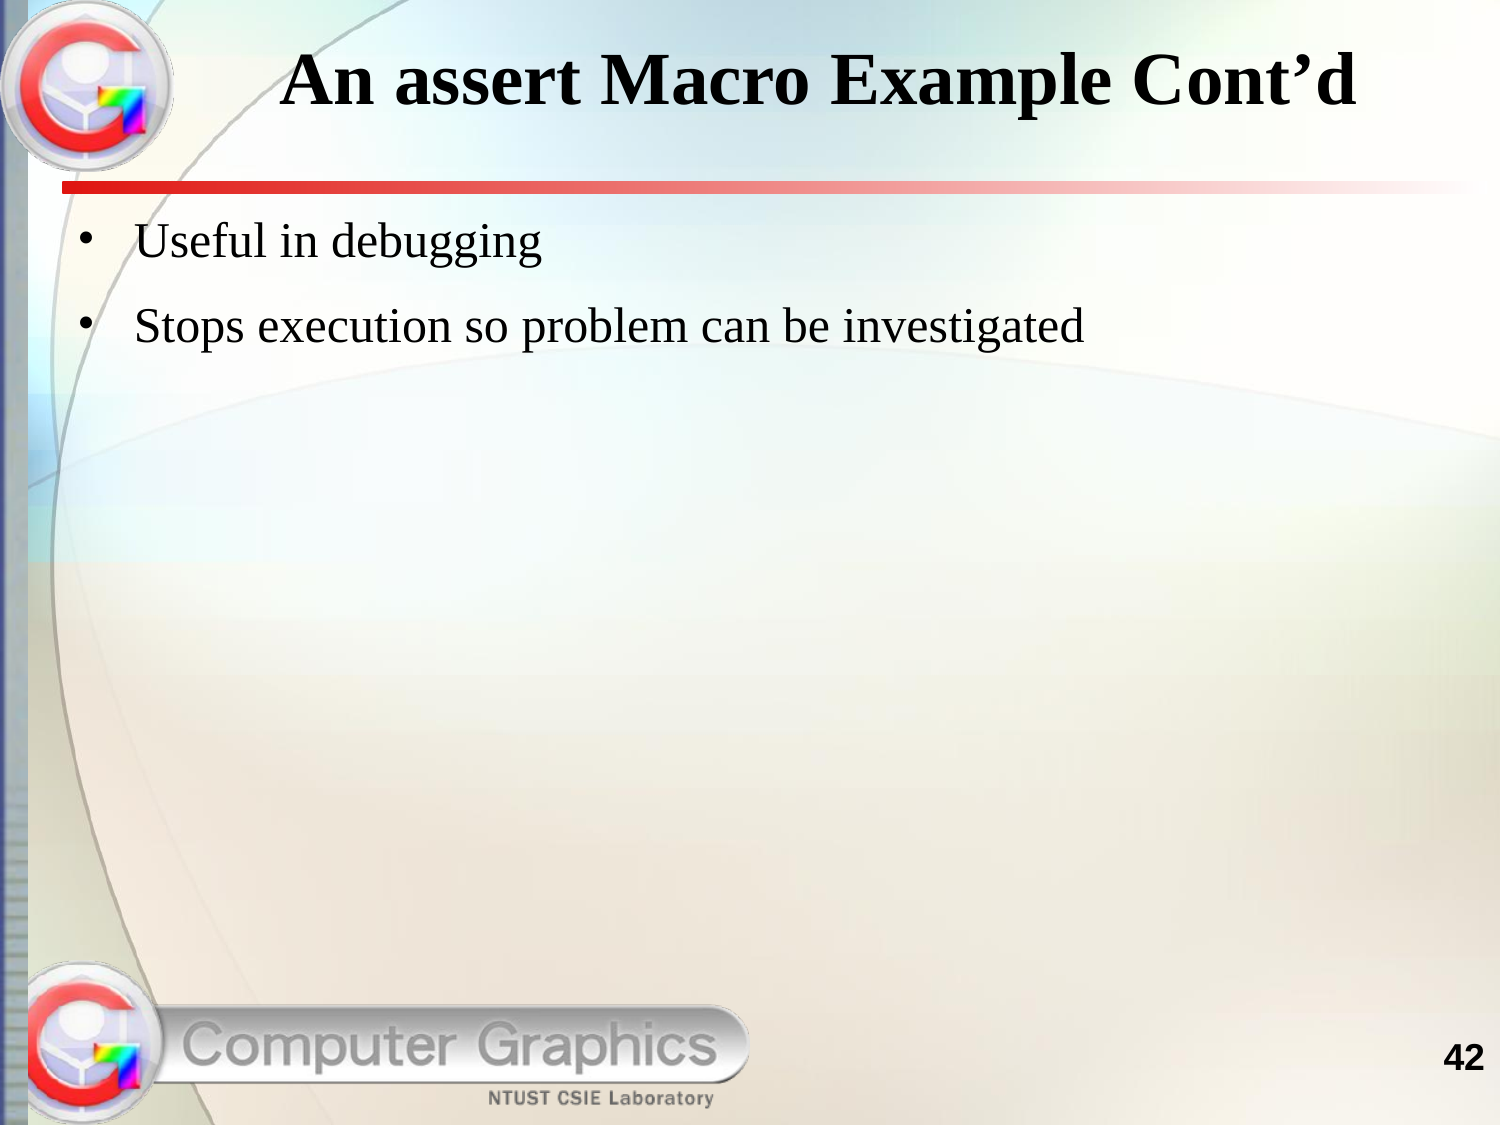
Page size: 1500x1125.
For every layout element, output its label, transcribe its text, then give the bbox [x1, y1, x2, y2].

title An assert Macro Example Cont’d [174, 12, 1463, 138]
list Useful in debugging Stops execution so problem can be investigated [62, 200, 1463, 1000]
picture [0, 0, 1500, 1125]
slide_number 42 [1187, 1025, 1500, 1063]
